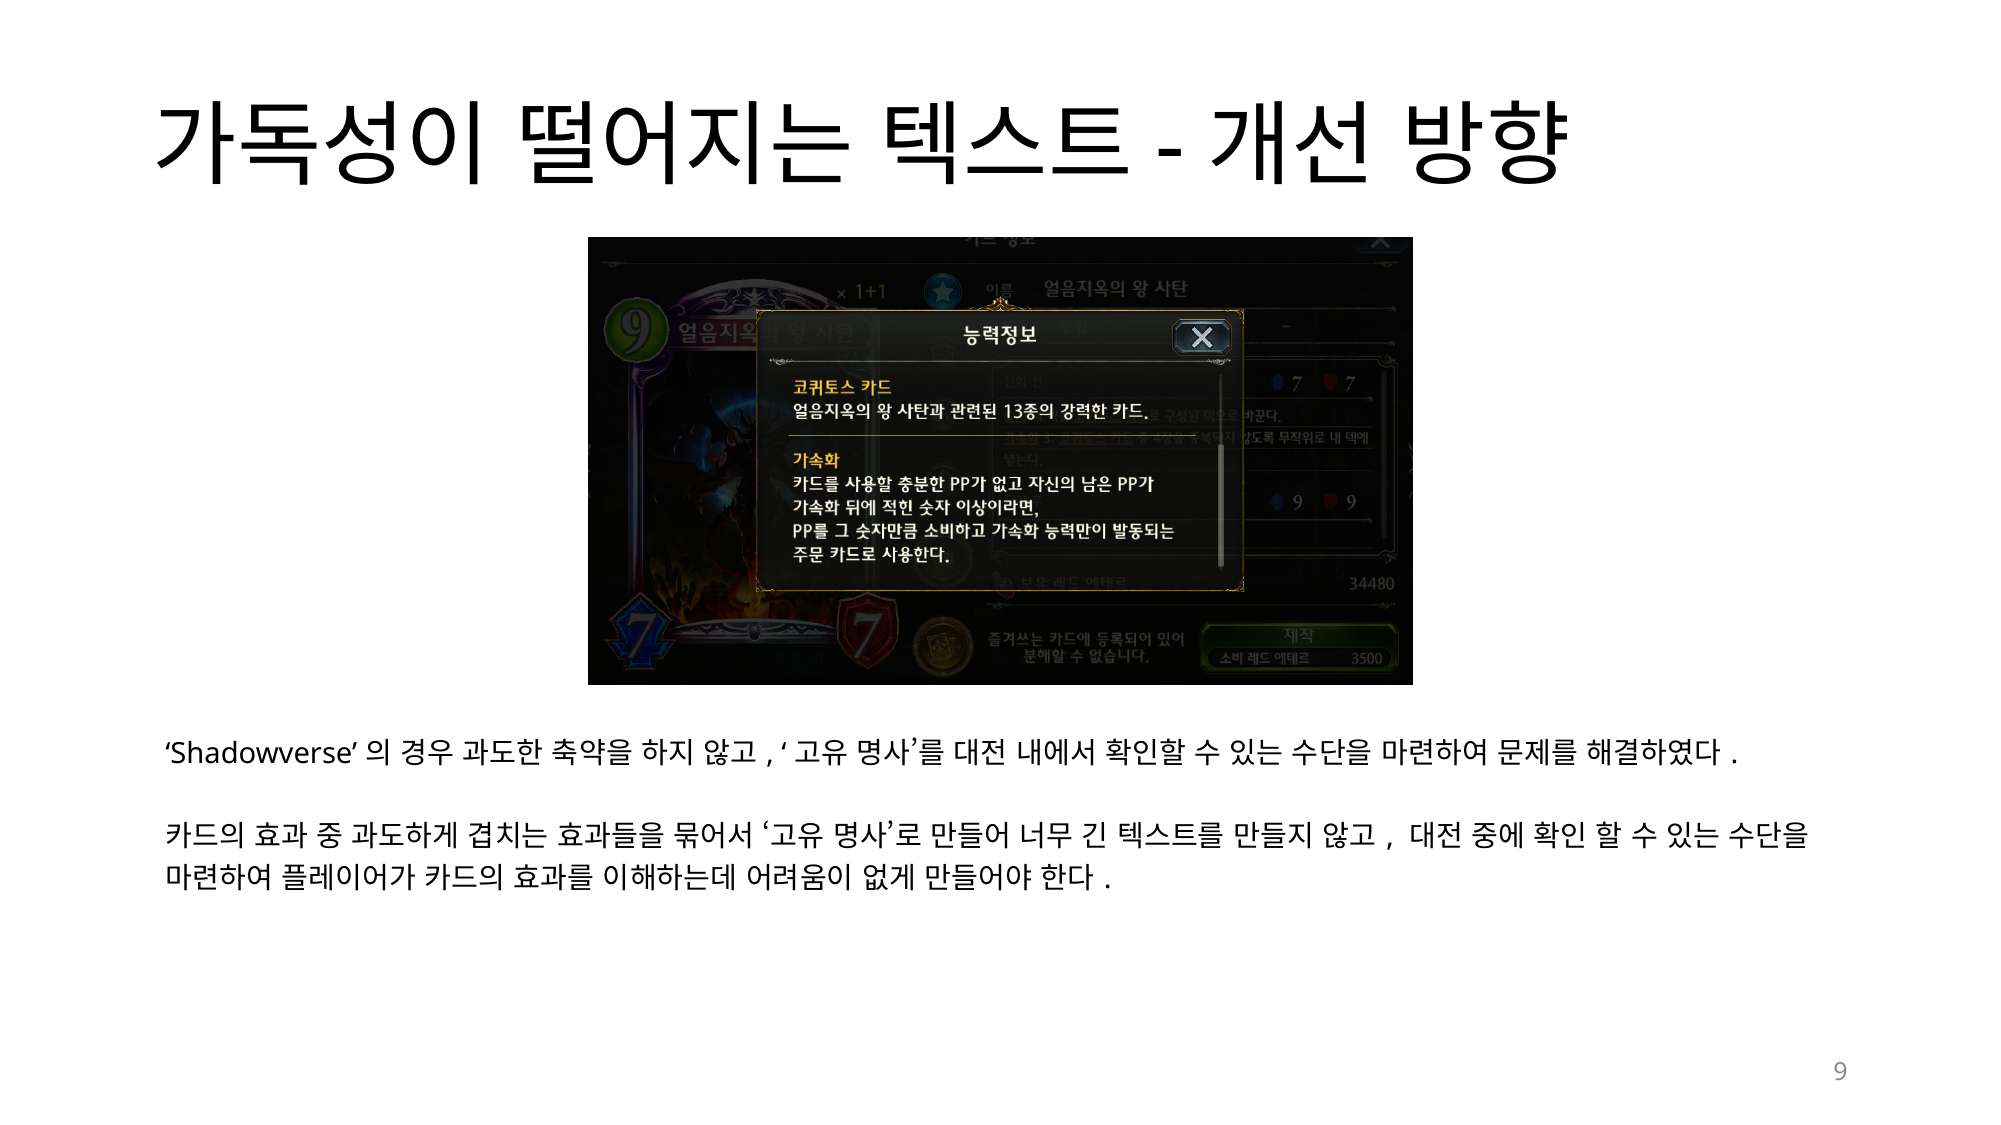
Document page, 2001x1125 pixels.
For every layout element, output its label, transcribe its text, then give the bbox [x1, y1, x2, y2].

picture [587, 237, 1413, 685]
table_header ‘Shadowverse’의 경우 과도한 축약을 하지 않고, ‘고유 명사’를 대전 내에서 확인할 수 있는 수단을 마련하여 문제를 해결하였다. 카드의 효과 중 과도하게 겹치는 효과들을 묶어서 ‘고유 명사’로 만들어 너무 긴 텍스트를 만들지 않고, 대전 중에 확인 할 수 있는 수단을 마련하여 플레이어가 카드의 효과를 이해하는데 어려움이 없게 만들어야 한다. [151, 722, 1849, 905]
slide_number 9 [1412, 1042, 1863, 1103]
title 가독성이 떨어지는 텍스트-개선 방향 [137, 60, 1863, 237]
